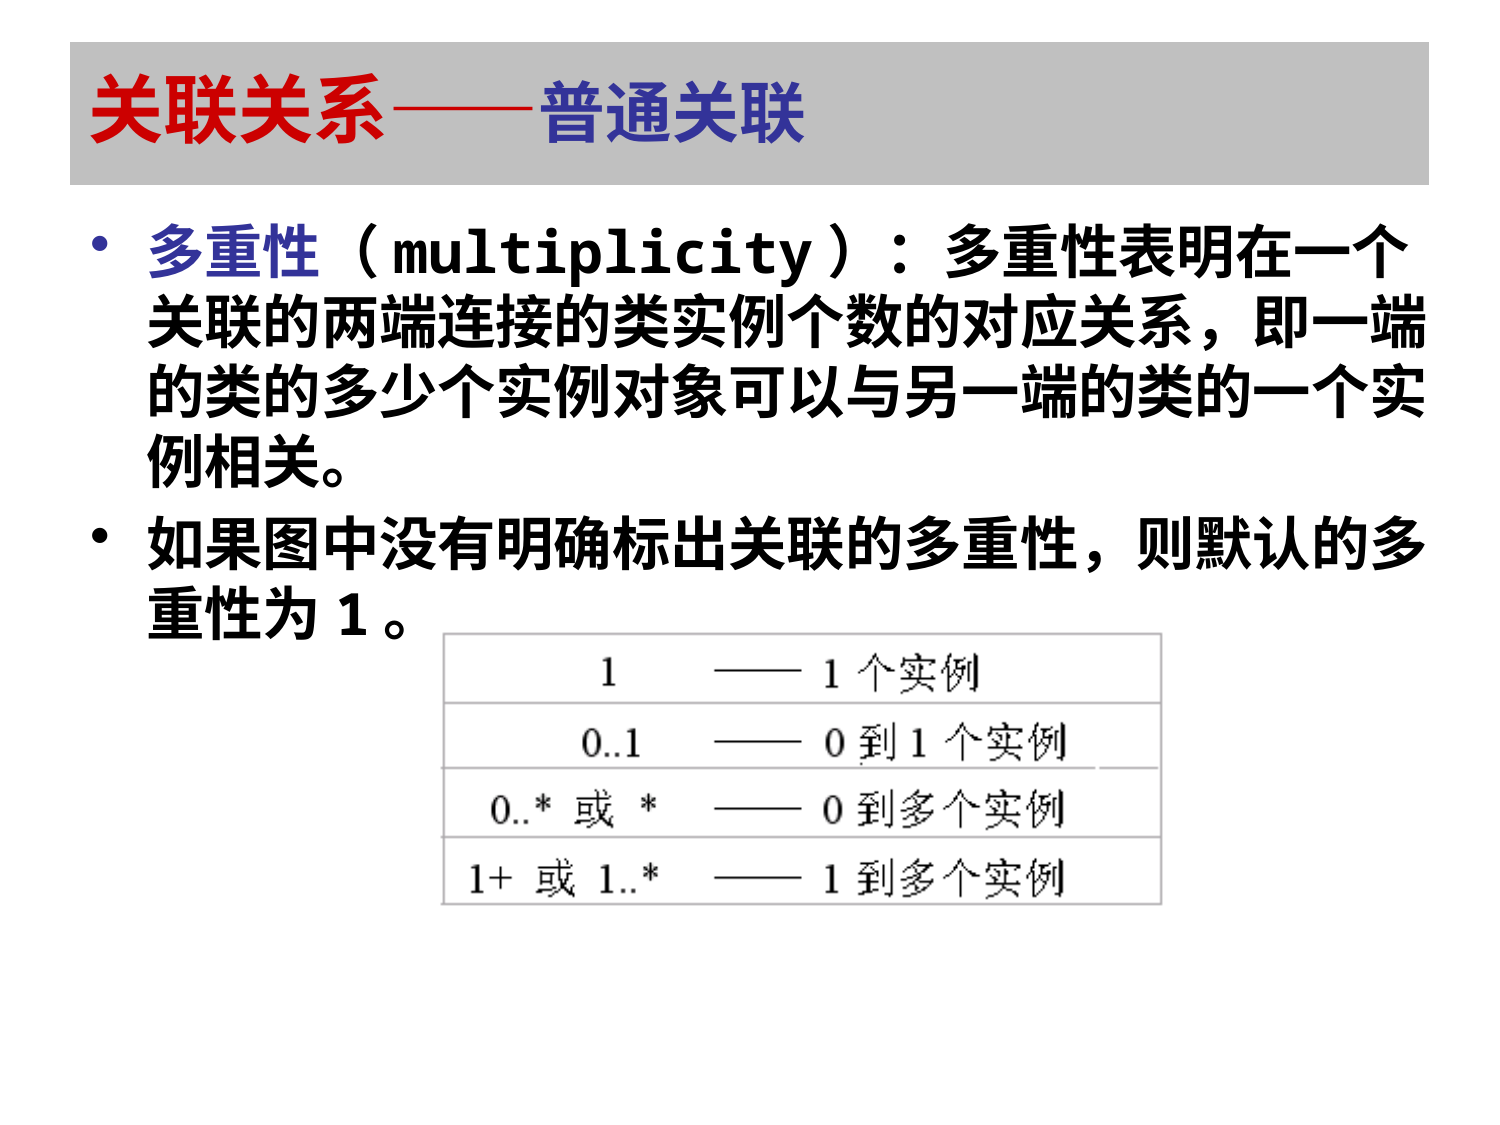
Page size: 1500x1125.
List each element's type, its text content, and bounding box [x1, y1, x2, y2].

title 关联关系——普通关联 [73, 42, 1425, 173]
picture [418, 609, 1188, 930]
picture [70, 42, 1429, 185]
list 多重性（multiplicity）：多重性表明在一个关联的两端连接的类实例个数的对应关系，即一端的类的多少个实例对象可以与另一端的类的一个实例相关。 如果图中没有明确标出关联的多重性，则默认的多重性为1。 [74, 207, 1460, 1006]
